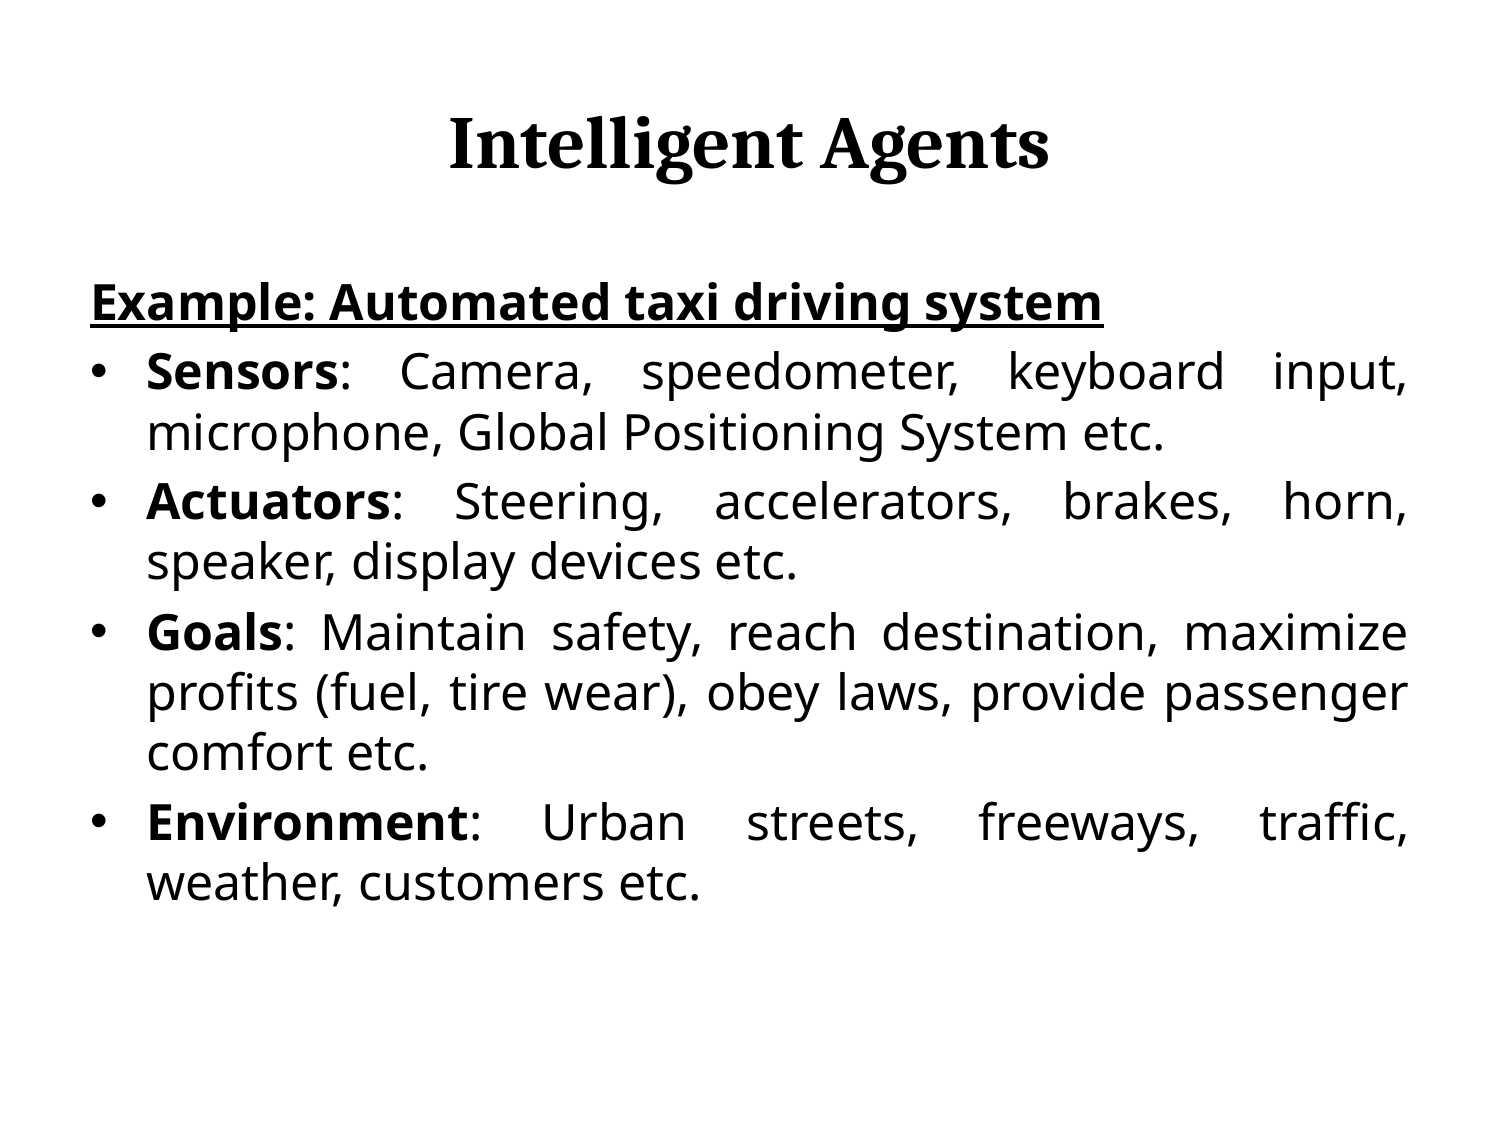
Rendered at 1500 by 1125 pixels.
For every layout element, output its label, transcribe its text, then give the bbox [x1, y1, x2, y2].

title Intelligent Agents [75, 45, 1425, 233]
list Example: Automated taxi driving system Sensors: Camera, speedometer, keyboard input, microphone, Global Positioning System etc. Actuators: Steering, accelerators, brakes, horn, speaker, display devices etc. Goals: Maintain safety, reach destination, maximize profits (fuel, tire wear), obey laws, provide passenger comfort etc. Environment: Urban streets, freeways, traffic, weather, customers etc. [75, 262, 1425, 1005]
